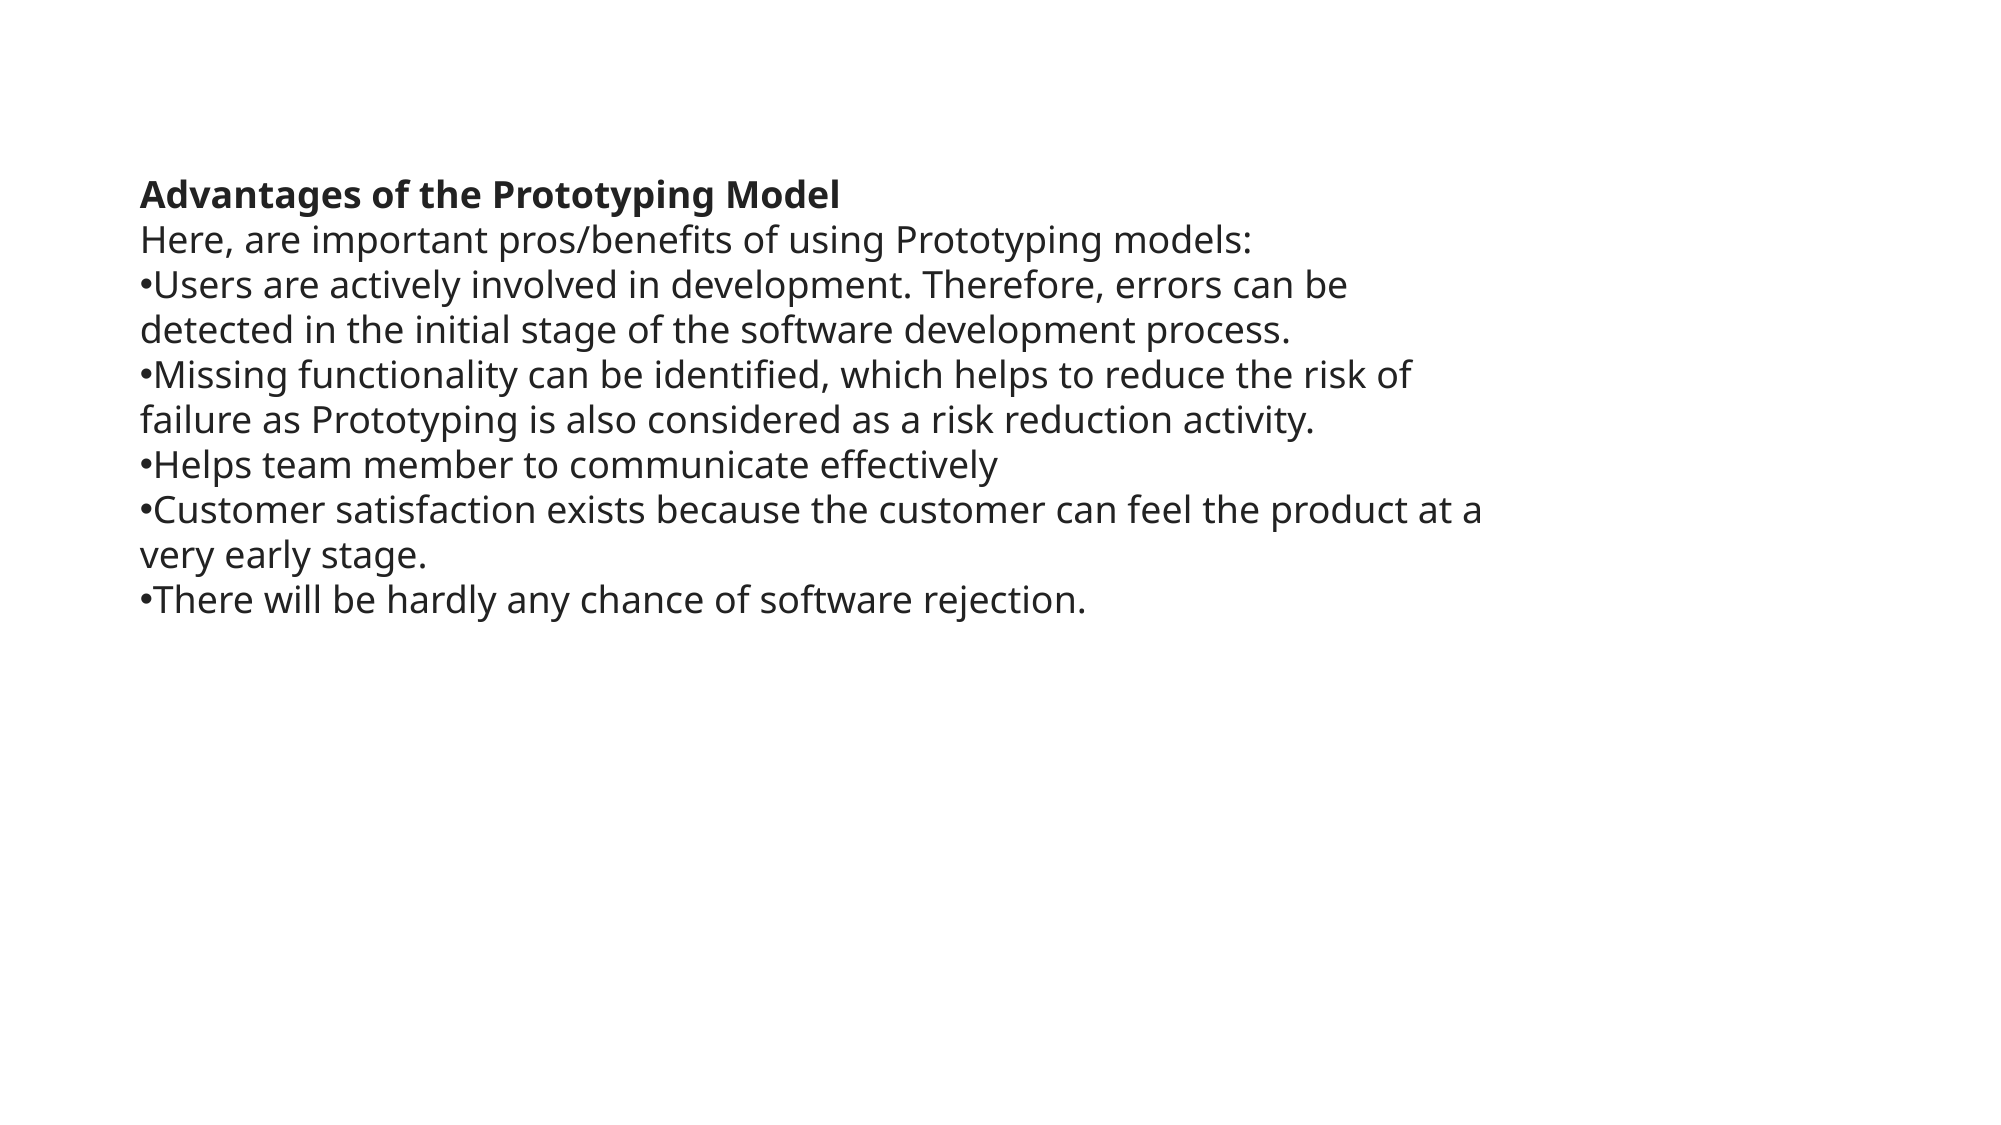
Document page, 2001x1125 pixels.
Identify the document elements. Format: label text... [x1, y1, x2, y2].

text_box Advantages of the Prototyping Model Here, are important pros/benefits of using Prototyping models: Users are actively involved in development. Therefore, errors can be detected in the initial stage of the software development process. Missing functionality can be identified, which helps to reduce the risk of failure as Prototyping is also considered as a risk reduction activity. Helps team member to communicate effectively Customer satisfaction exists because the customer can feel the product at a very early stage. There will be hardly any chance of software rejection. [125, 163, 1500, 629]
